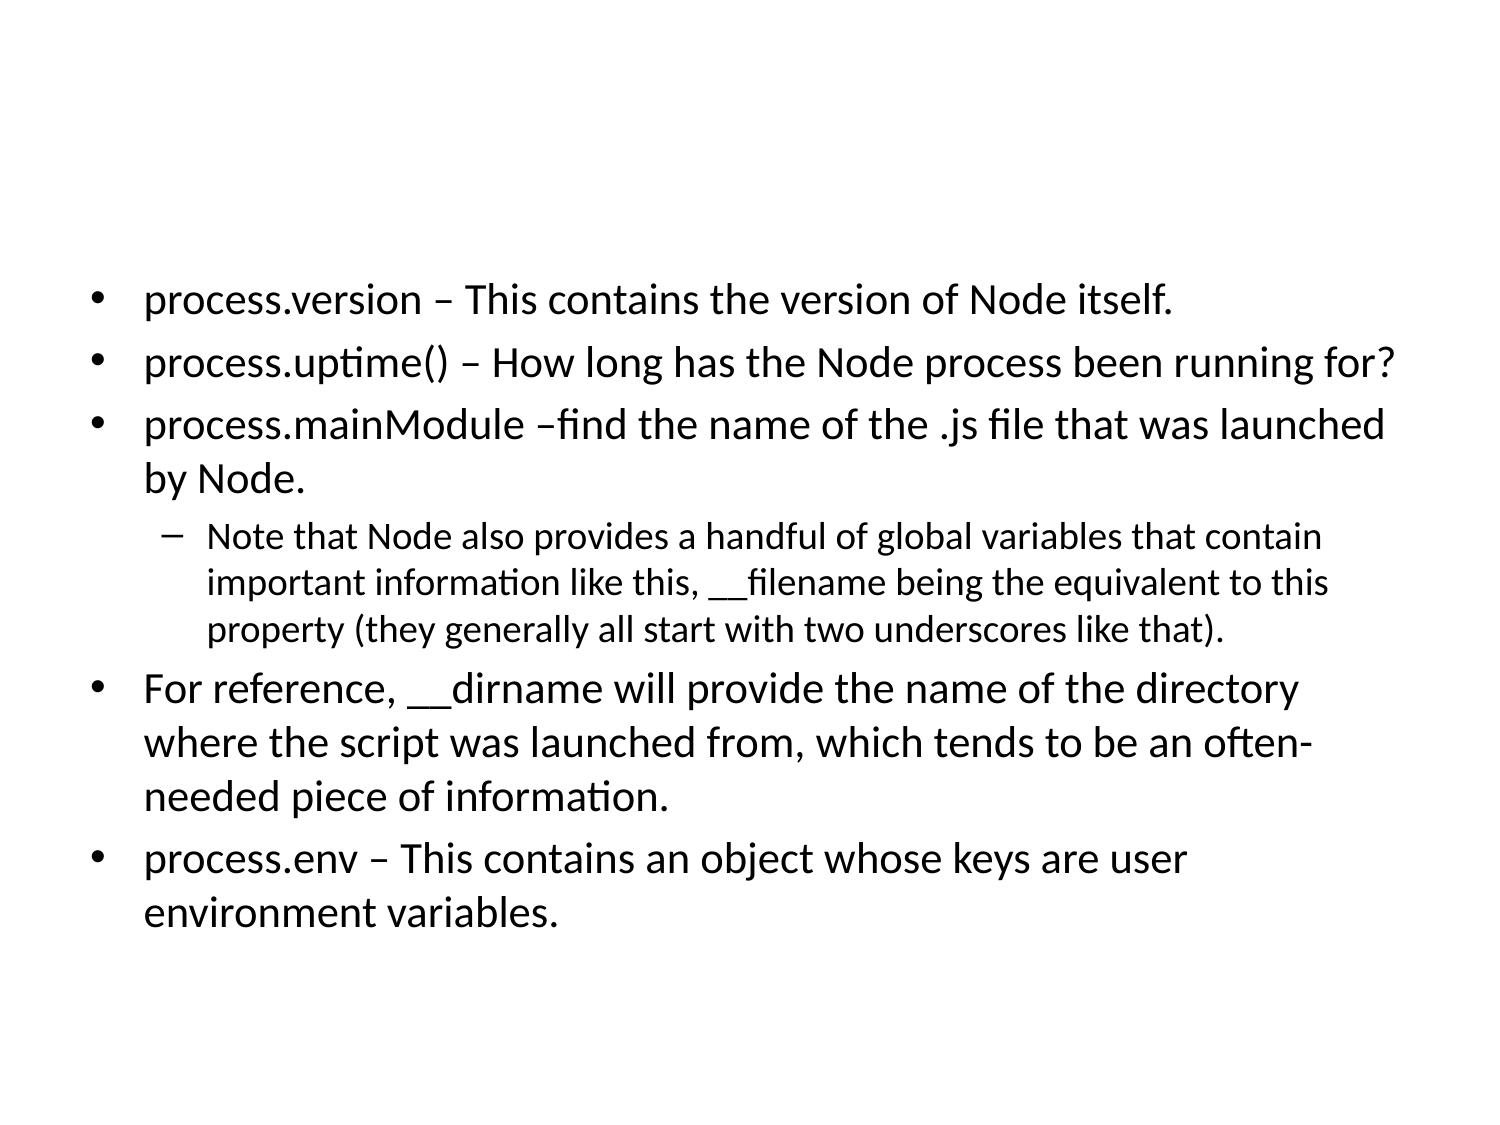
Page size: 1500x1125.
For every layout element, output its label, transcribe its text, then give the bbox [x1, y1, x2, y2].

list process.version – This contains the version of Node itself. process.uptime() – How long has the Node process been running for? process.mainModule –find the name of the .js file that was launched by Node. Note that Node also provides a handful of global variables that contain important information like this, __filename being the equivalent to this property (they generally all start with two underscores like that). For reference, __dirname will provide the name of the directory where the script was launched from, which tends to be an often-needed piece of information. process.env – This contains an object whose keys are user environment variables. [75, 262, 1425, 1005]
